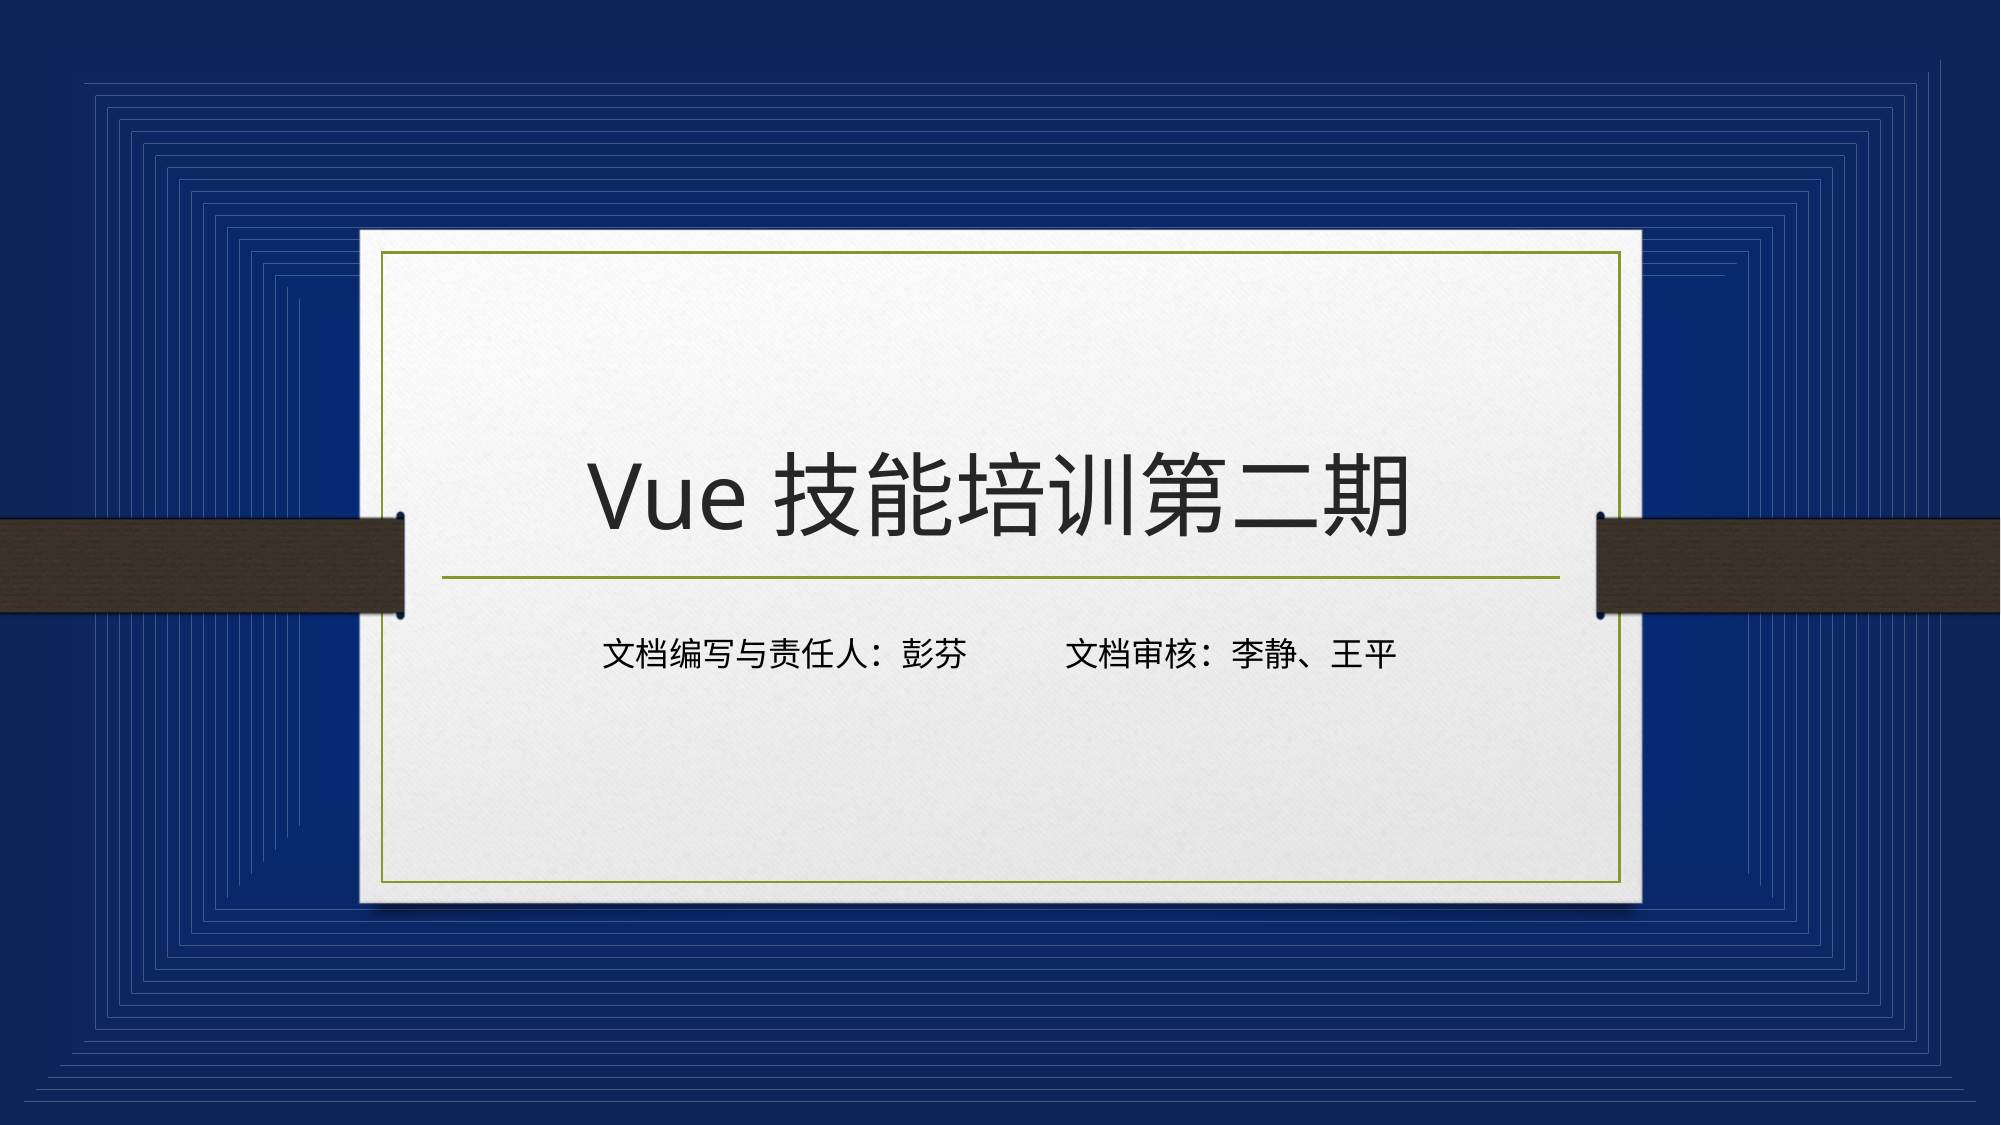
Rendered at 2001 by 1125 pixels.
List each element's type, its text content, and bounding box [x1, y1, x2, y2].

subtitle 文档编写与责任人：彭芬 文档审核：李静、王平 [441, 625, 1560, 701]
picture [0, 0, 2001, 1125]
title Vue技能培训第二期 [441, 306, 1560, 556]
